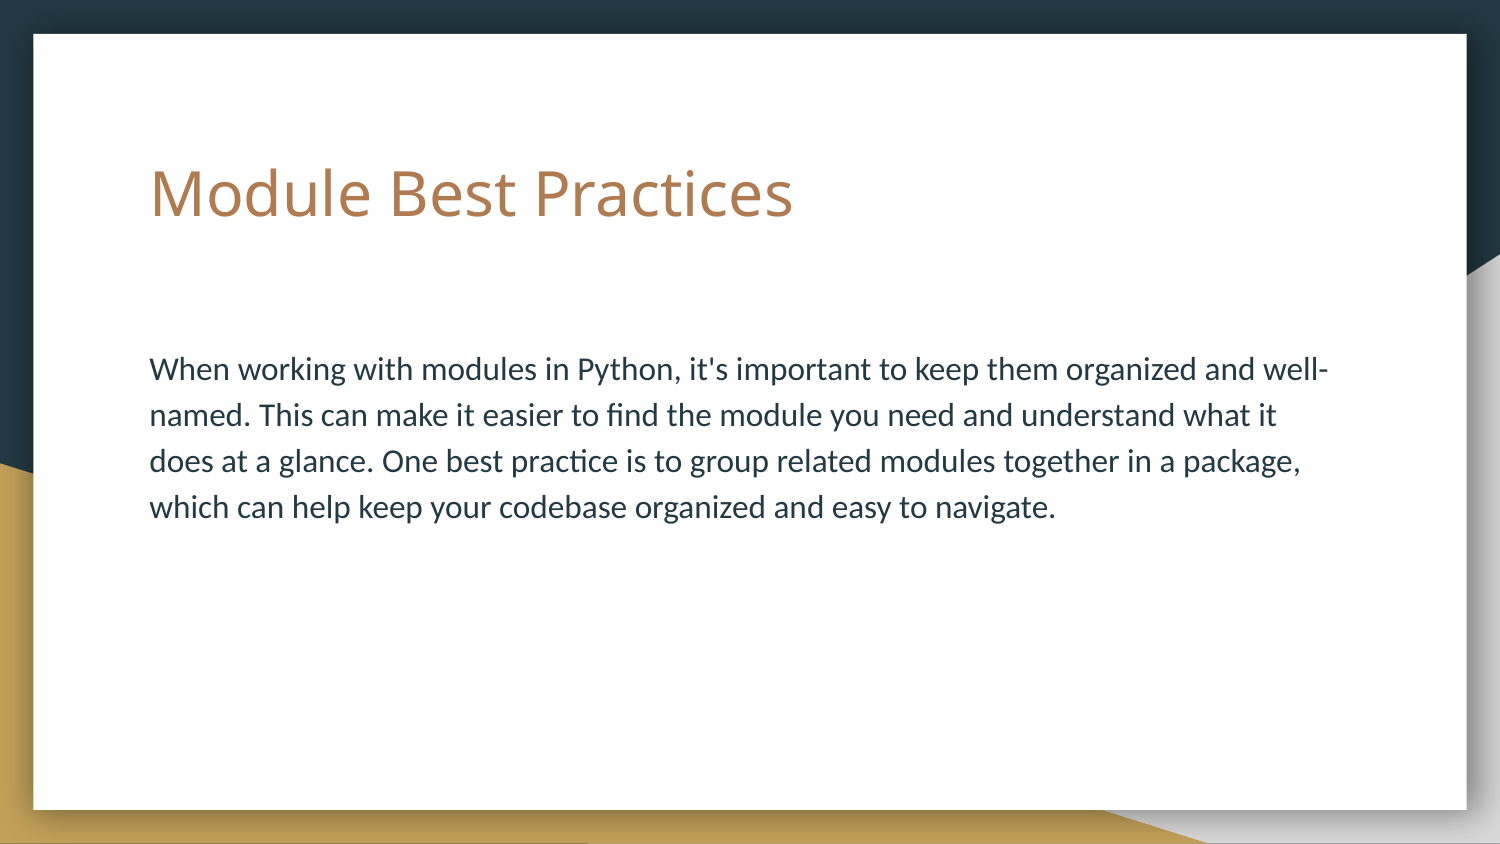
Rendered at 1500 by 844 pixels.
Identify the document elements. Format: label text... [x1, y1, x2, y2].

title Module Best Practices [134, 138, 1366, 296]
list When working with modules in Python, it's important to keep them organized and well-named. This can make it easier to find the module you need and understand what it does at a glance. One best practice is to group related modules together in a package, which can help keep your codebase organized and easy to navigate. [134, 326, 1366, 729]
